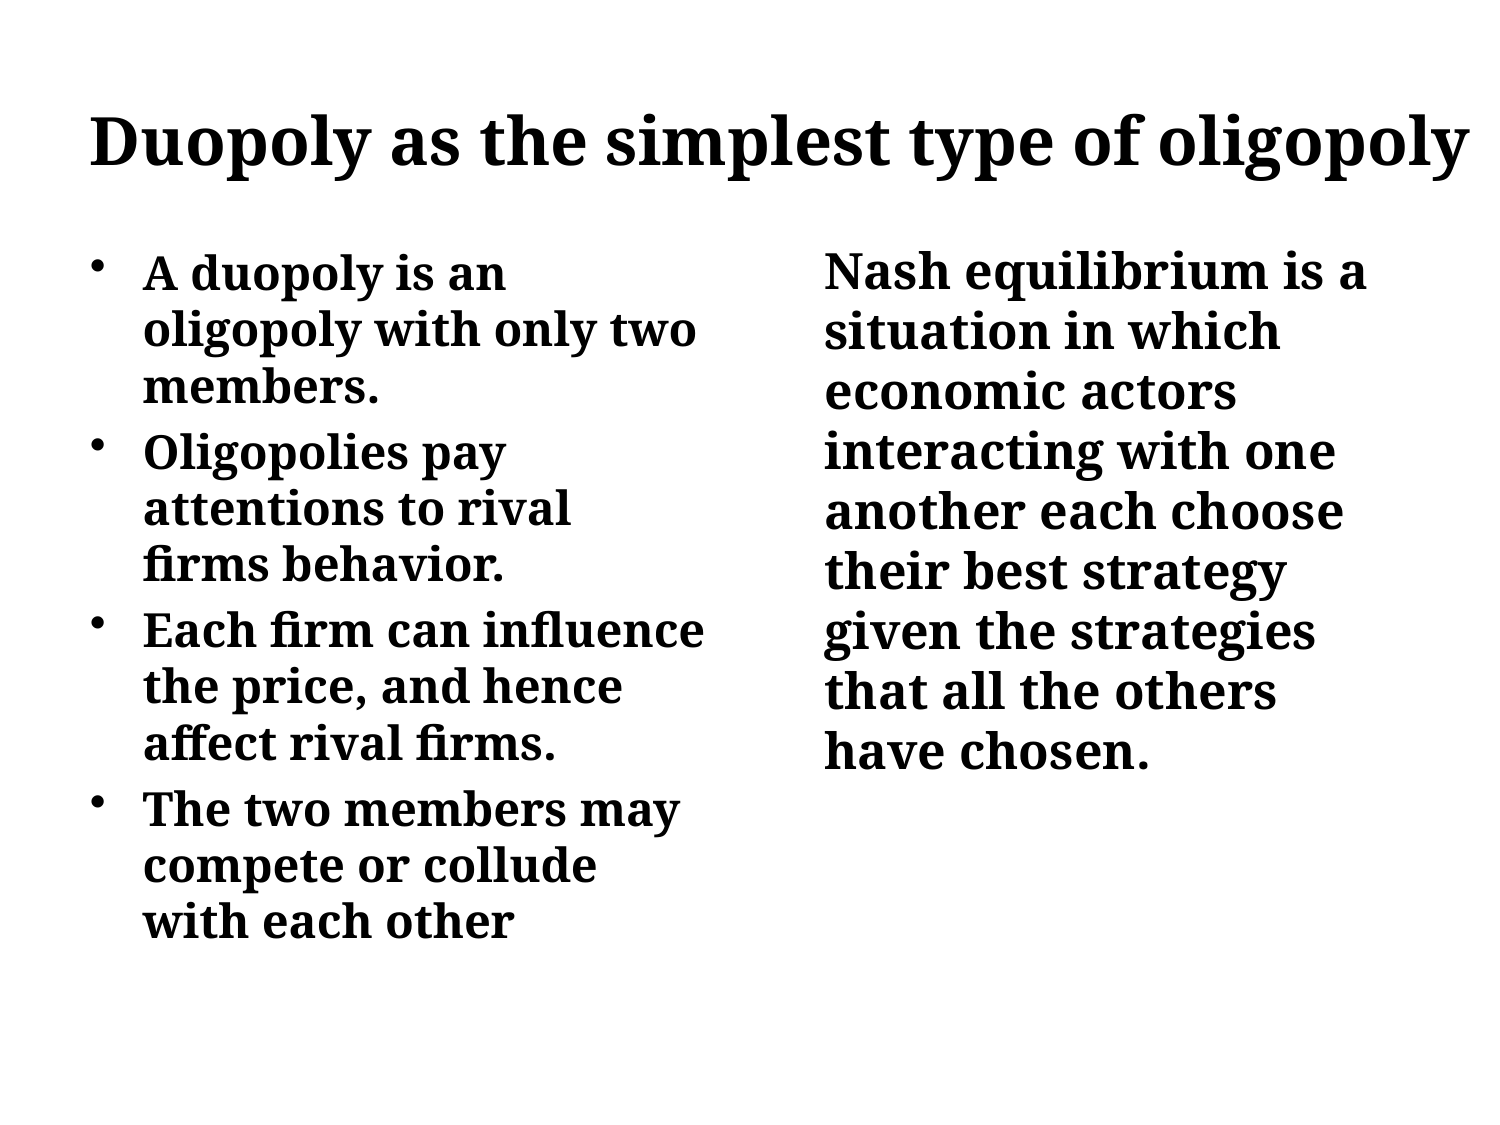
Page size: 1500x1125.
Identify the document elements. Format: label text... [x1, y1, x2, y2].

list A duopoly is an oligopoly with only two members. Oligopolies pay attentions to rival firms behavior. Each firm can influence the price, and hence affect rival firms. The two members may compete or collude with each other [75, 236, 727, 979]
title Duopoly as the simplest type of oligopoly [75, 45, 1500, 233]
text_box Nash equilibrium is a situation in which economic actors interacting with one another each choose their best strategy given the strategies that all the others have chosen. [753, 231, 1391, 907]
